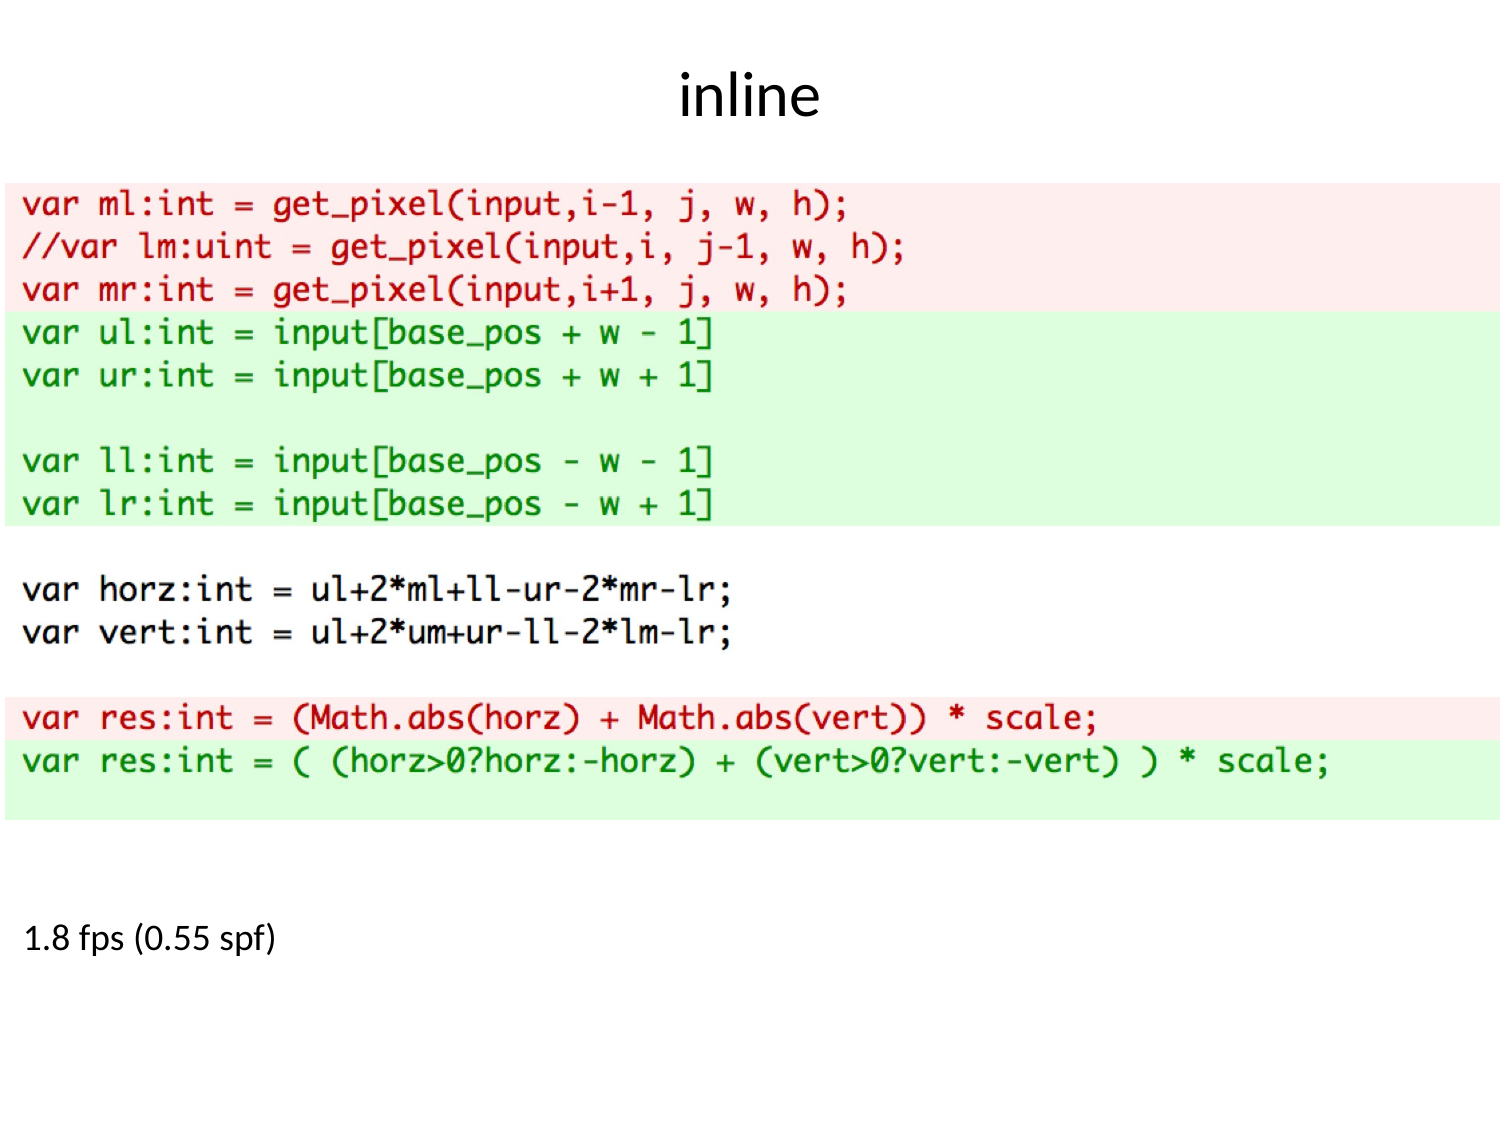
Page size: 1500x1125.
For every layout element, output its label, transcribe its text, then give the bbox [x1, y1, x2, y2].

title inline [75, 45, 1425, 138]
text_box 1.8 fps (0.55 spf) [8, 905, 776, 965]
picture [5, 172, 1500, 820]
